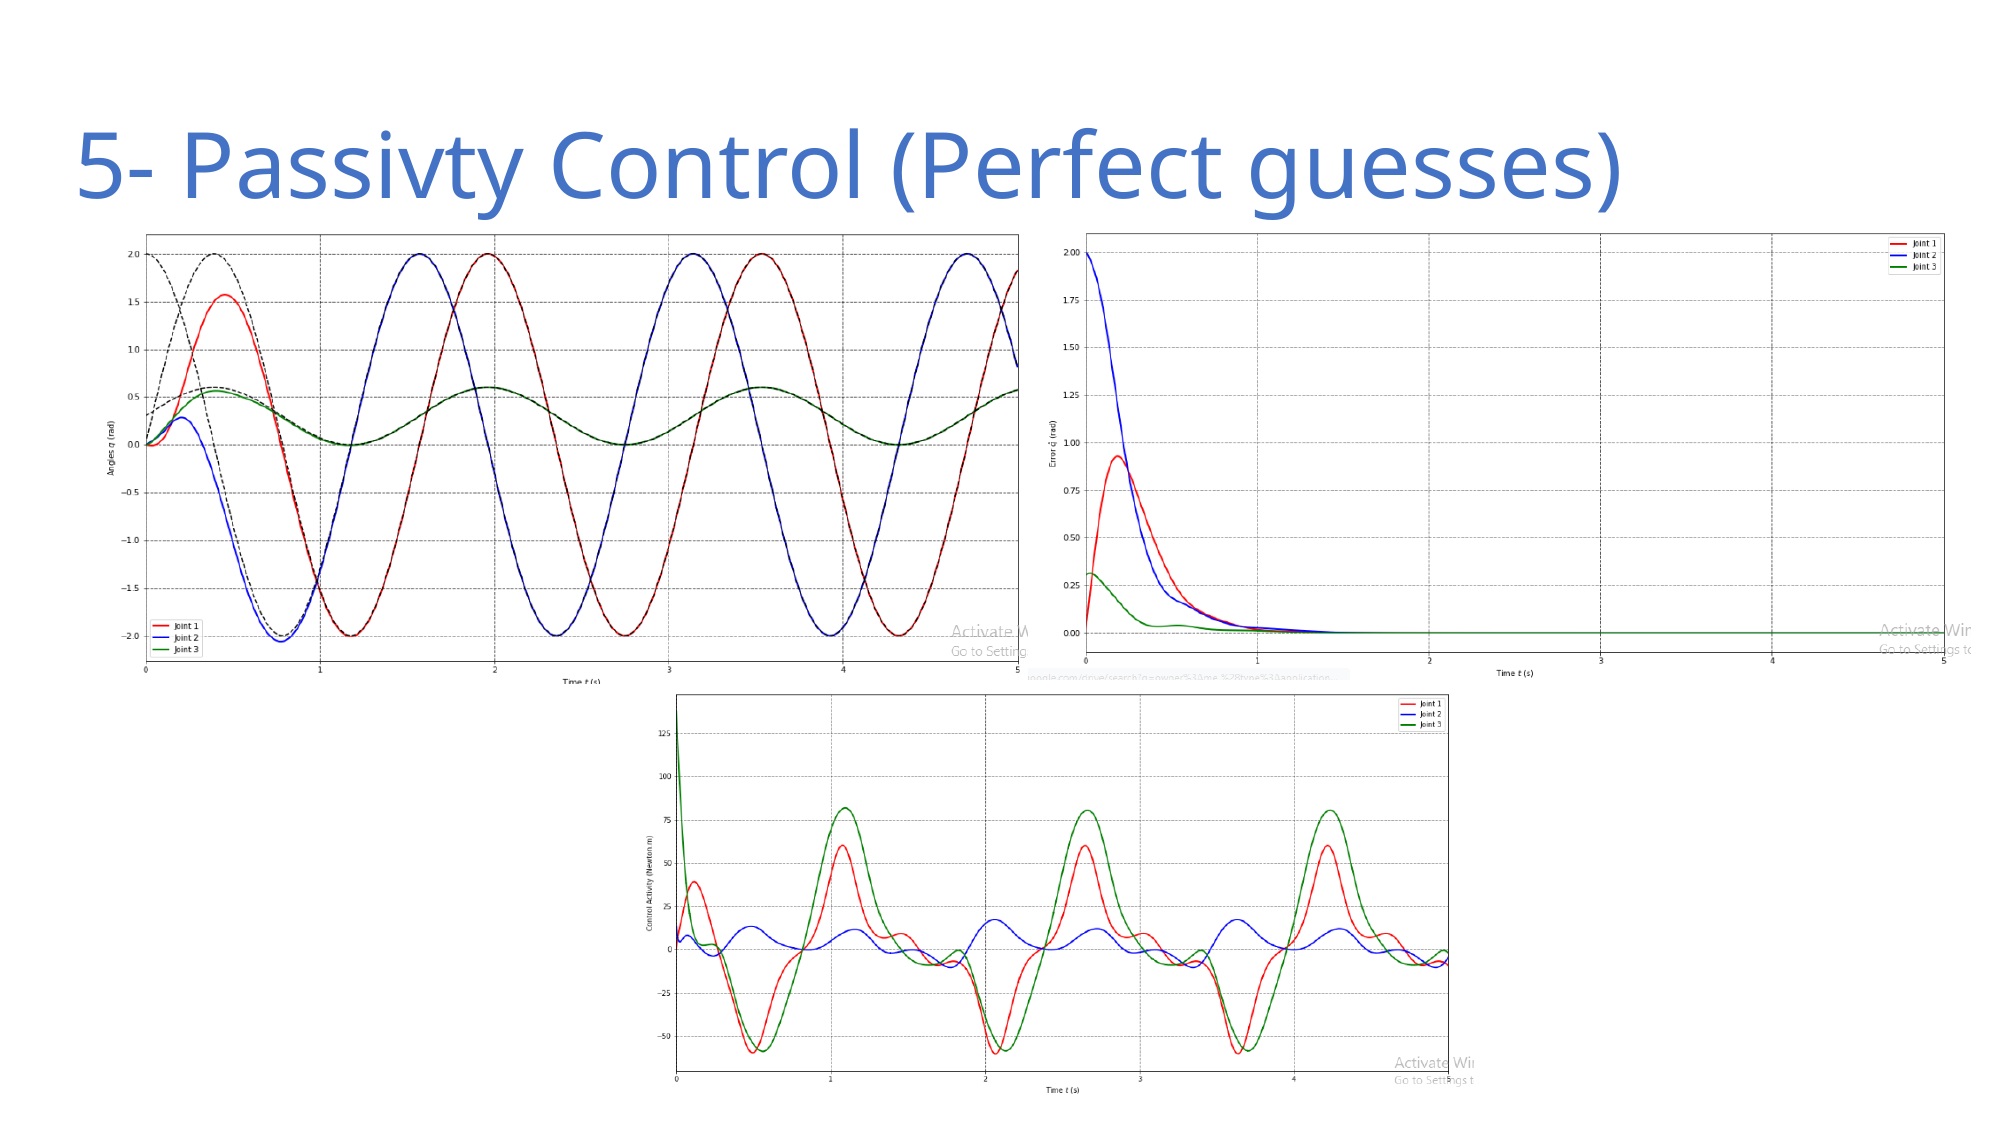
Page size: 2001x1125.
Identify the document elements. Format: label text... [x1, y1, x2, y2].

picture [638, 687, 1474, 1103]
title 5- Passivty Control (Perfect guesses) [59, 59, 1785, 278]
picture [87, 224, 1971, 684]
